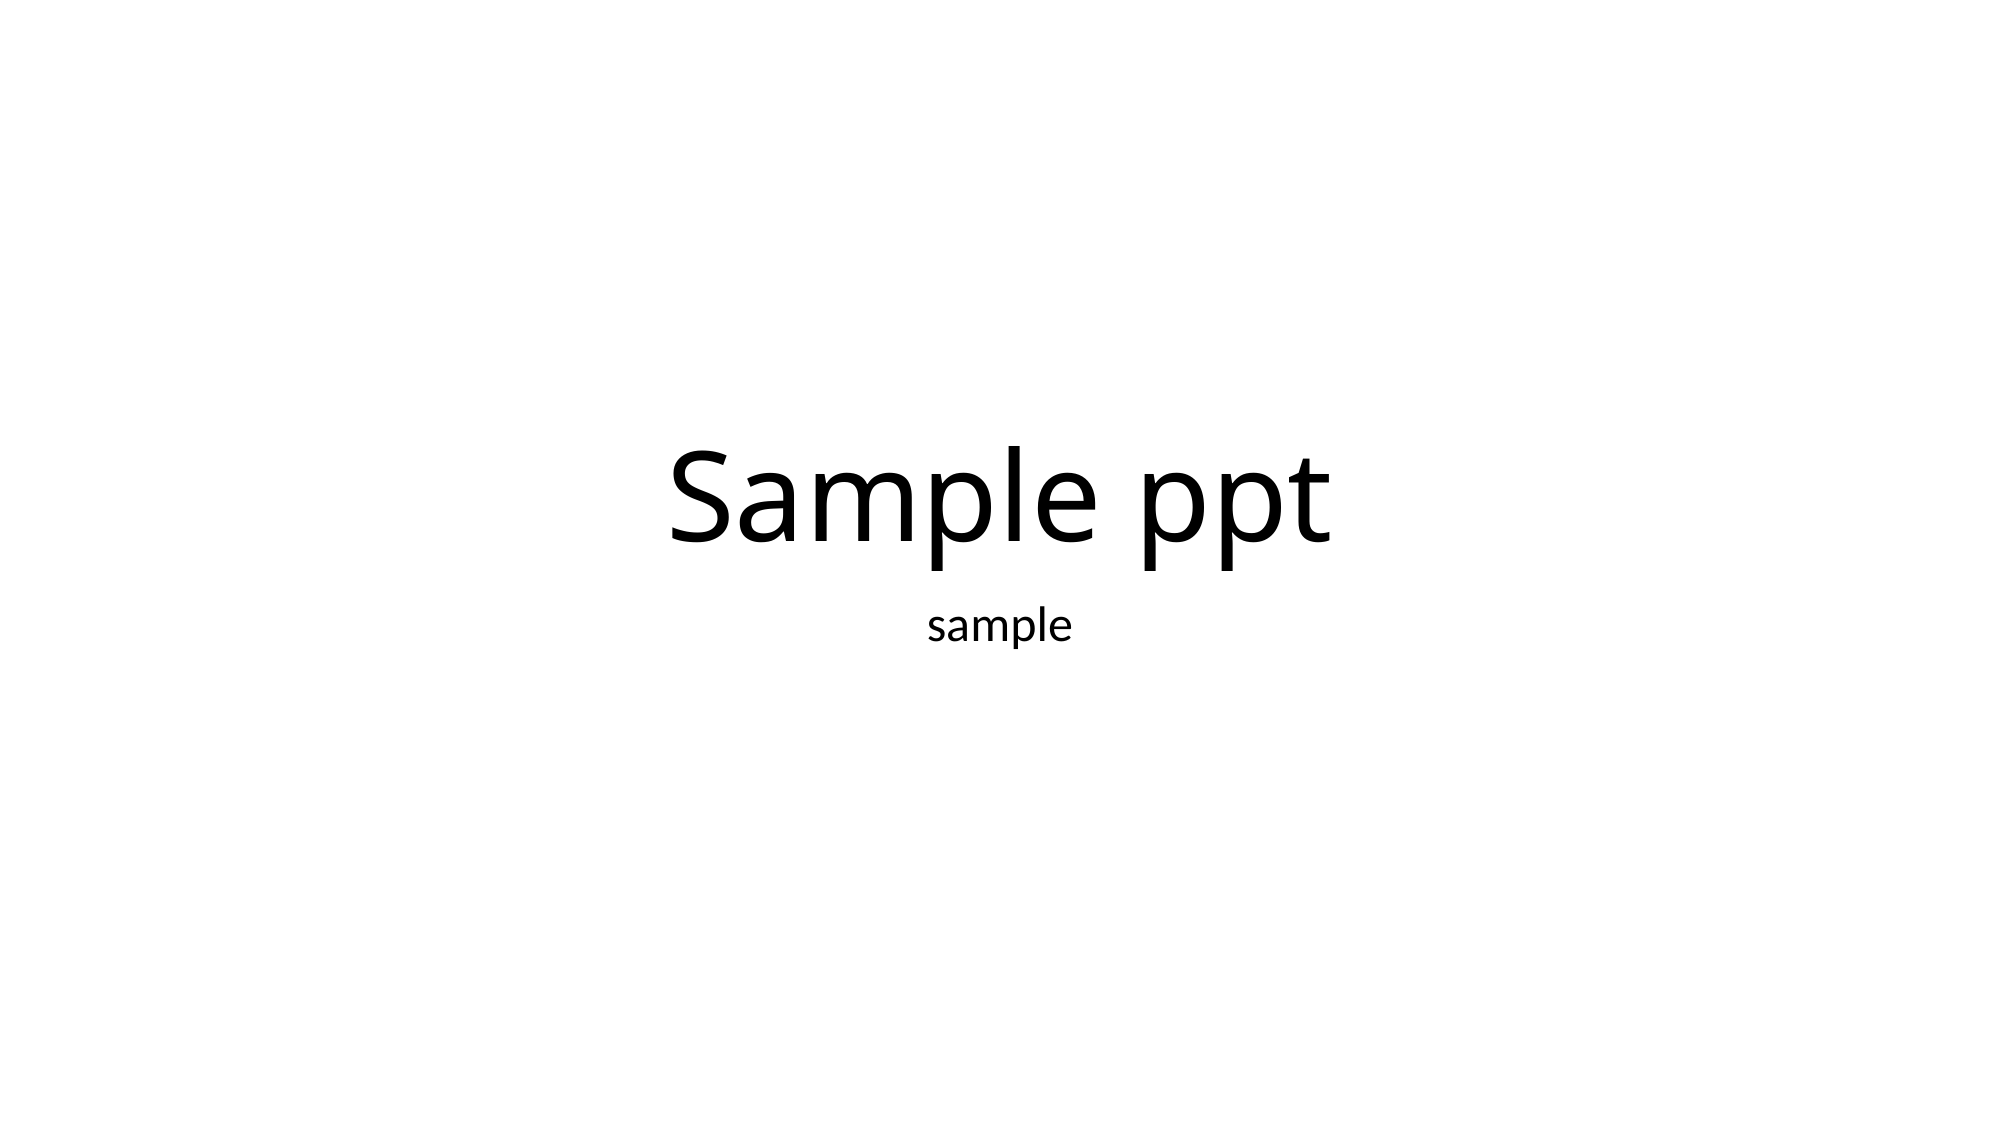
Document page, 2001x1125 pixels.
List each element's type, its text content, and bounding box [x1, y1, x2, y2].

subtitle sample [249, 590, 1750, 863]
title Sample ppt [249, 184, 1750, 576]
